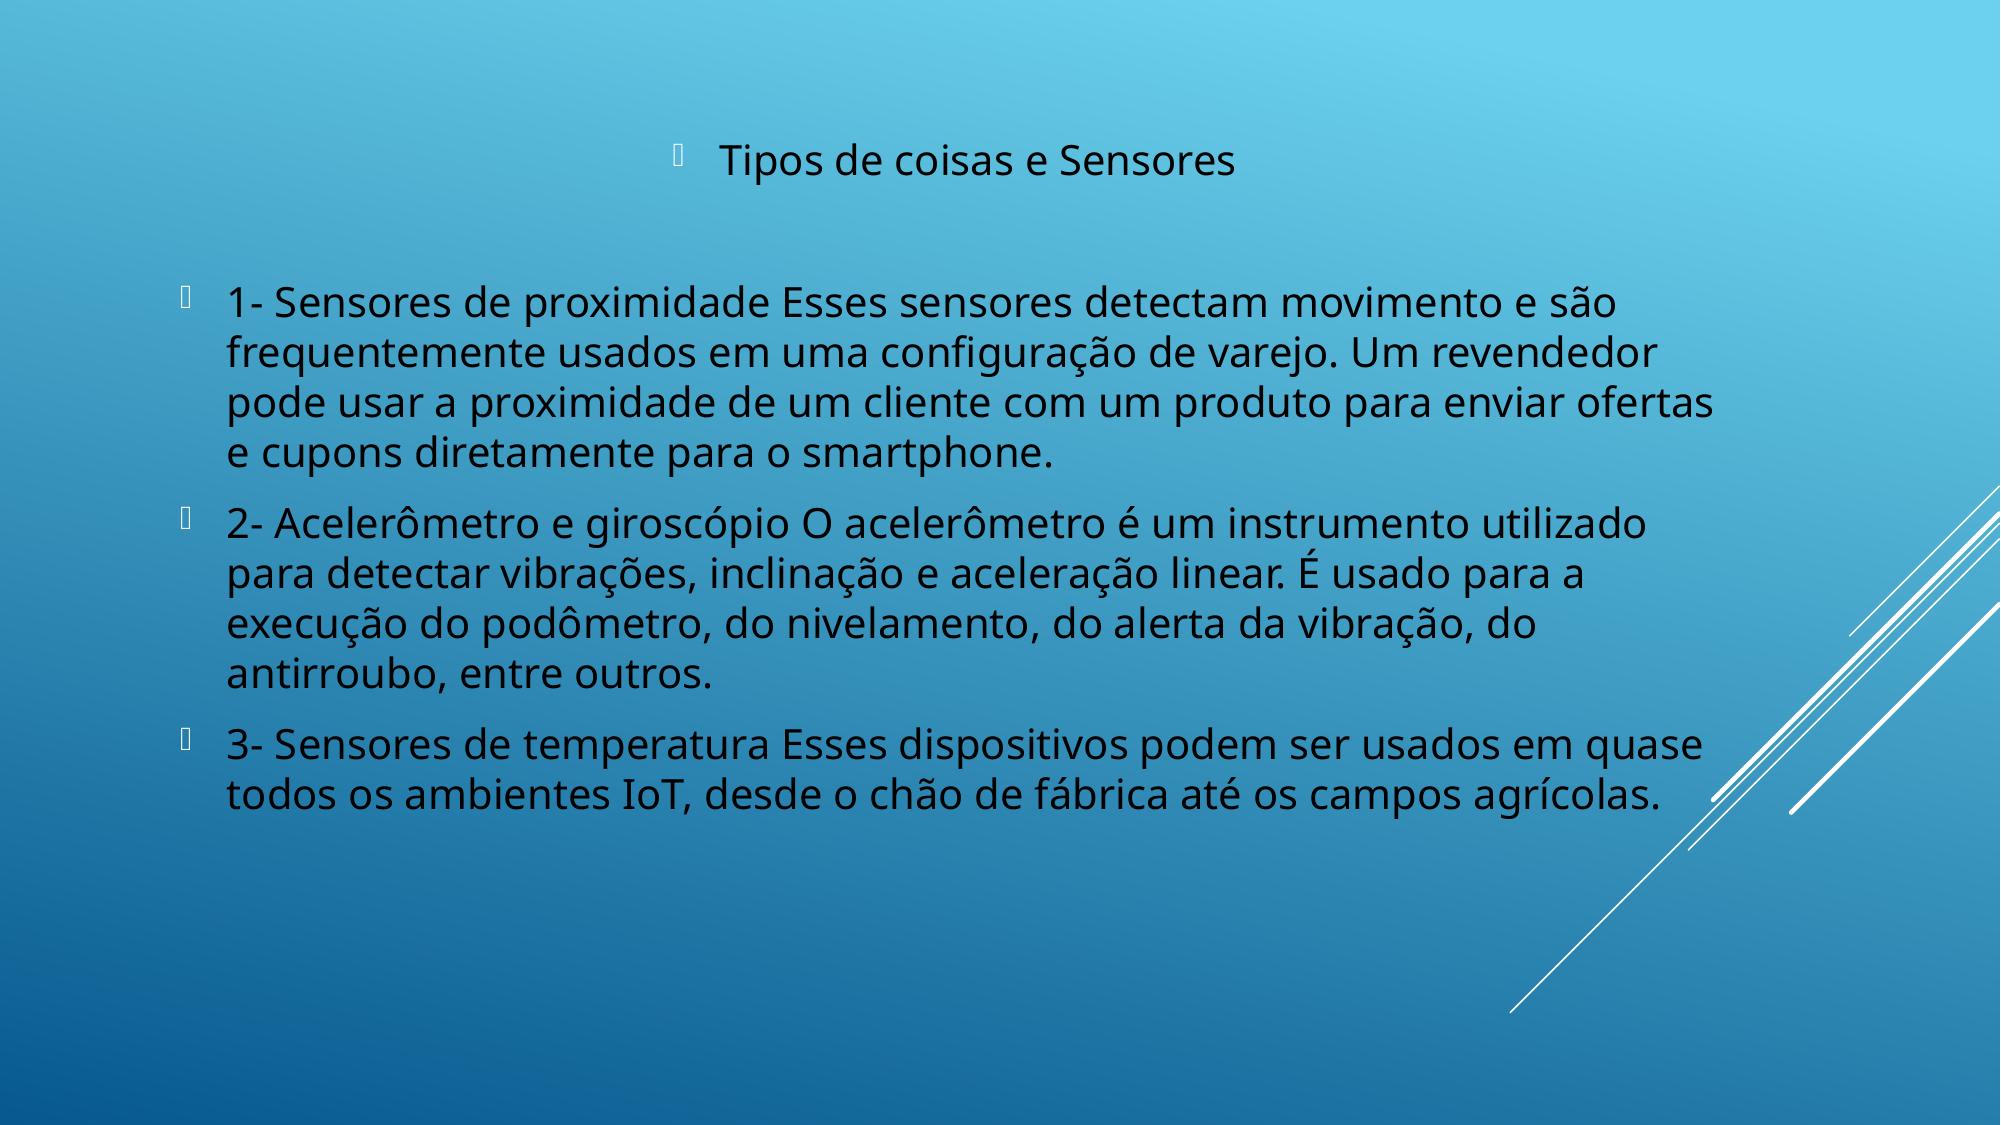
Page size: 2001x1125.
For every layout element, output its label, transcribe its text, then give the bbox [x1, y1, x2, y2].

list Tipos de coisas e Sensores 1- Sensores de proximidade Esses sensores detectam movimento e são frequentemente usados em uma configuração de varejo. Um revendedor pode usar a proximidade de um cliente com um produto para enviar ofertas e cupons diretamente para o smartphone. 2- Acelerômetro e giroscópio O acelerômetro é um instrumento utilizado para detectar vibrações, inclinação e aceleração linear. É usado para a execução do podômetro, do nivelamento, do alerta da vibração, do antirroubo, entre outros. 3- Sensores de temperatura Esses dispositivos podem ser usados em quase todos os ambientes IoT, desde o chão de fábrica até os campos agrícolas. [164, 28, 1745, 973]
